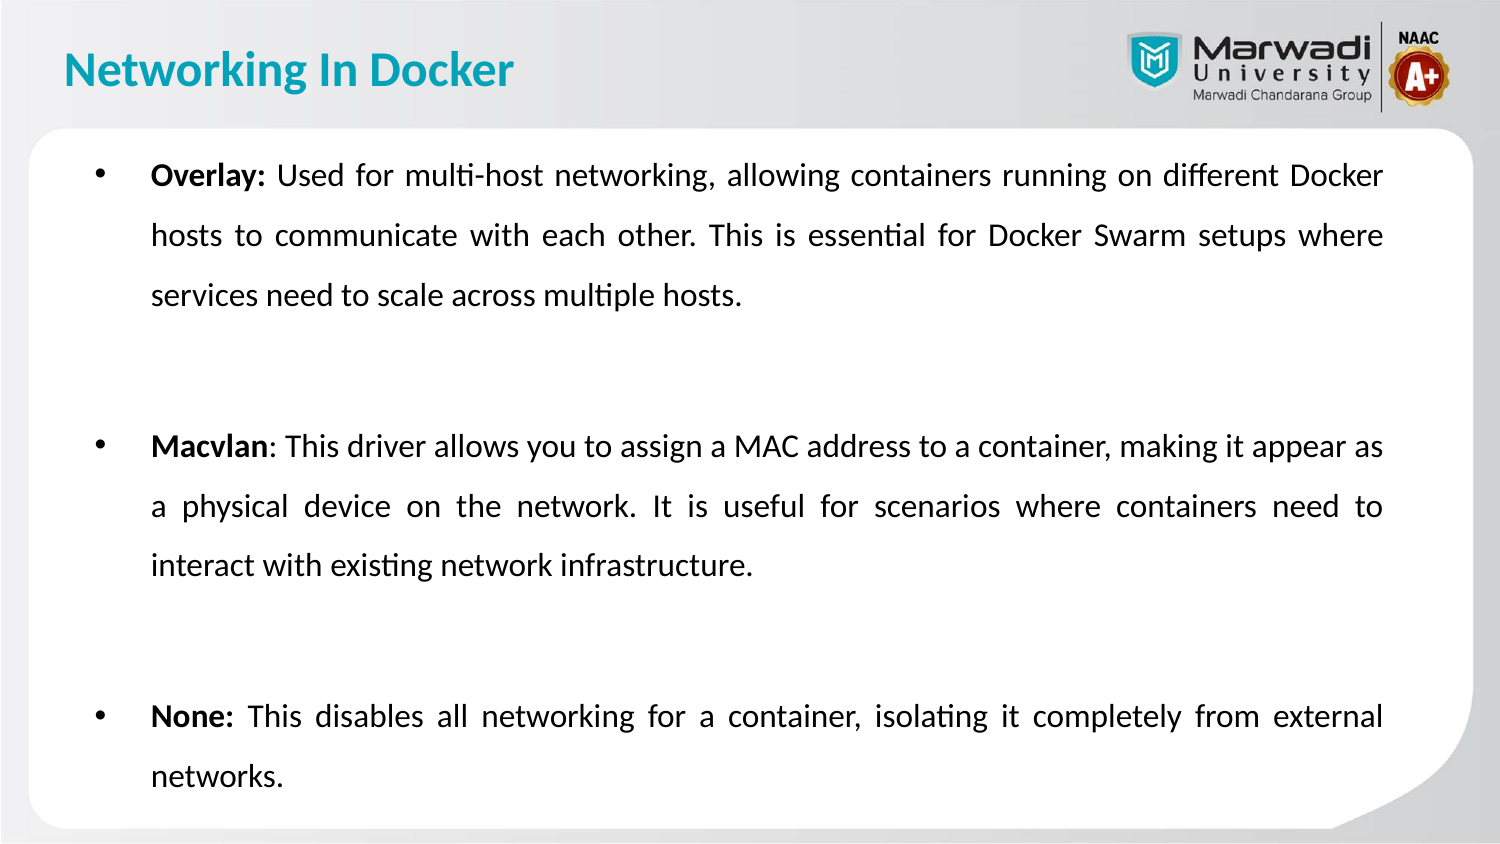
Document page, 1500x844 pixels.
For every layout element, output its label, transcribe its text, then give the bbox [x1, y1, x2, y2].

picture [0, 0, 1500, 844]
text_box Overlay: Used for multi-host networking, allowing containers running on different Docker hosts to communicate with each other. This is essential for Docker Swarm setups where services need to scale across multiple hosts. Macvlan: This driver allows you to assign a MAC address to a container, making it appear as a physical device on the network. It is useful for scenarios where containers need to interact with existing network infrastructure. None: This disables all networking for a container, isolating it completely from external networks. [83, 121, 1397, 806]
title Networking In Docker [62, 0, 1125, 138]
